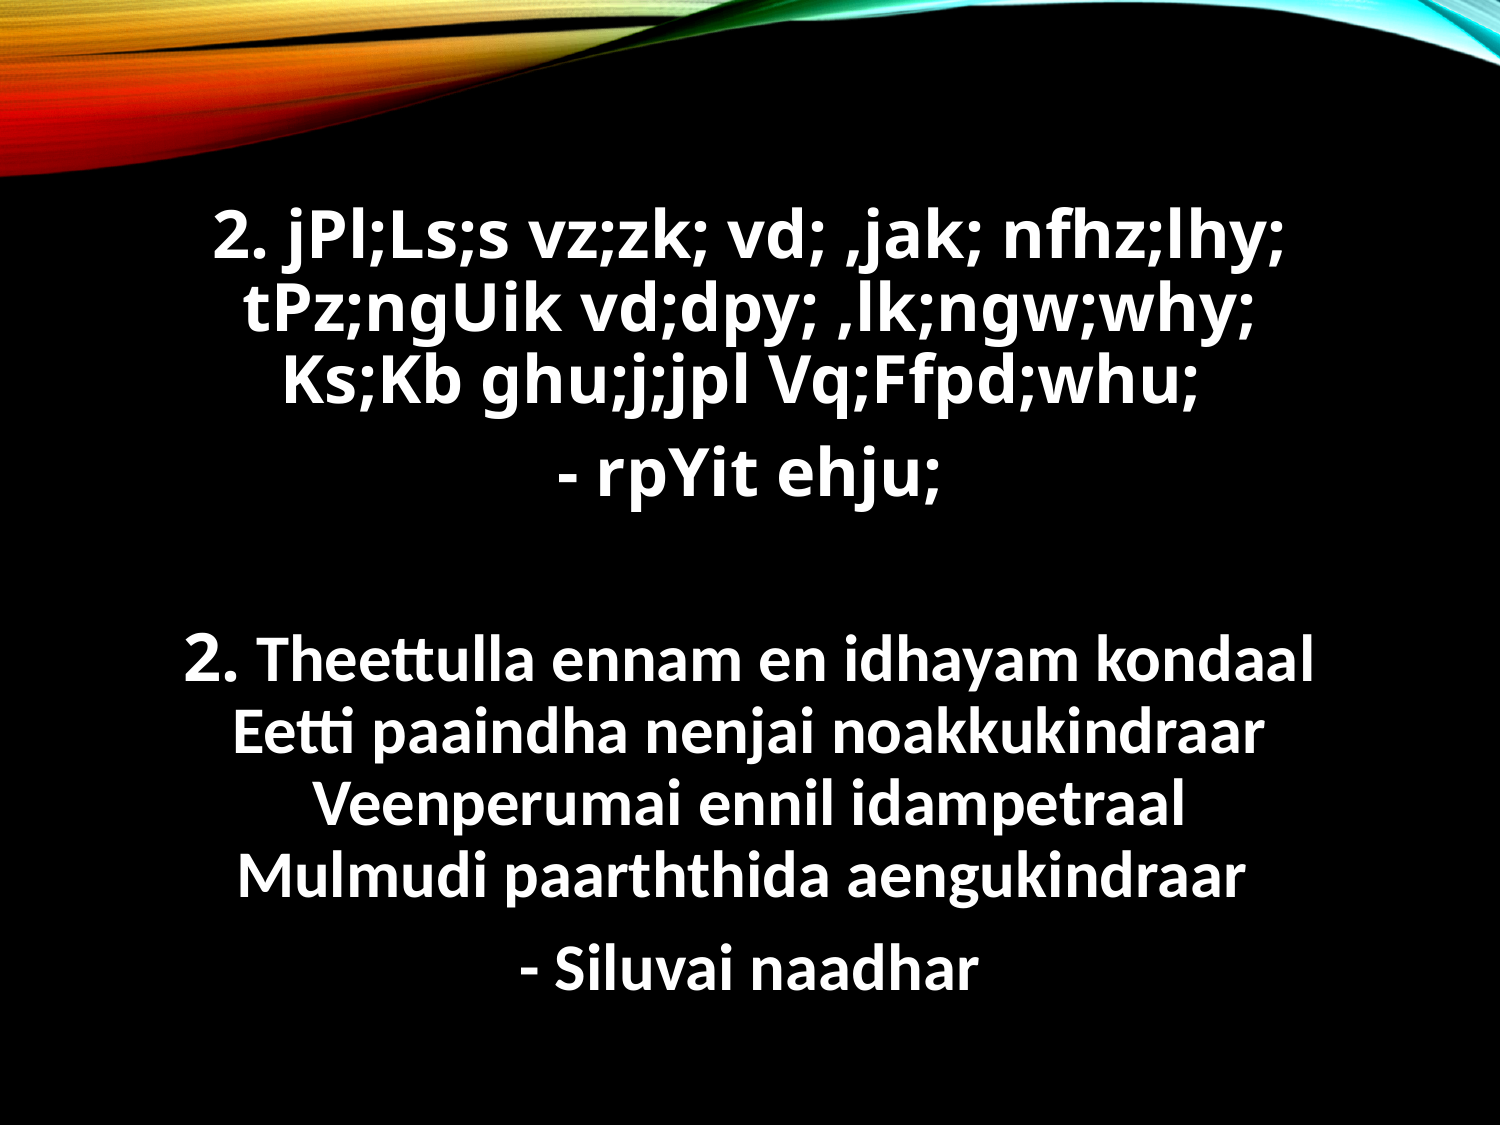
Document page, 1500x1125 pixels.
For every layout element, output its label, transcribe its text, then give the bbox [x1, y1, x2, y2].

list 2. jPl;Ls;s vz;zk; vd; ,jak; nfhz;lhy; tPz;ngUik vd;dpy; ,lk;ngw;why; Ks;Kb ghu;j;jpl Vq;Ffpd;whu; - rpYit ehju; 2. Theettulla ennam en idhayam kondaal Eetti paaindha nenjai noakkukindraar Veenperumai ennil idampetraal Mulmudi paarththida aengukindraar - Siluvai naadhar [0, 0, 1500, 1125]
